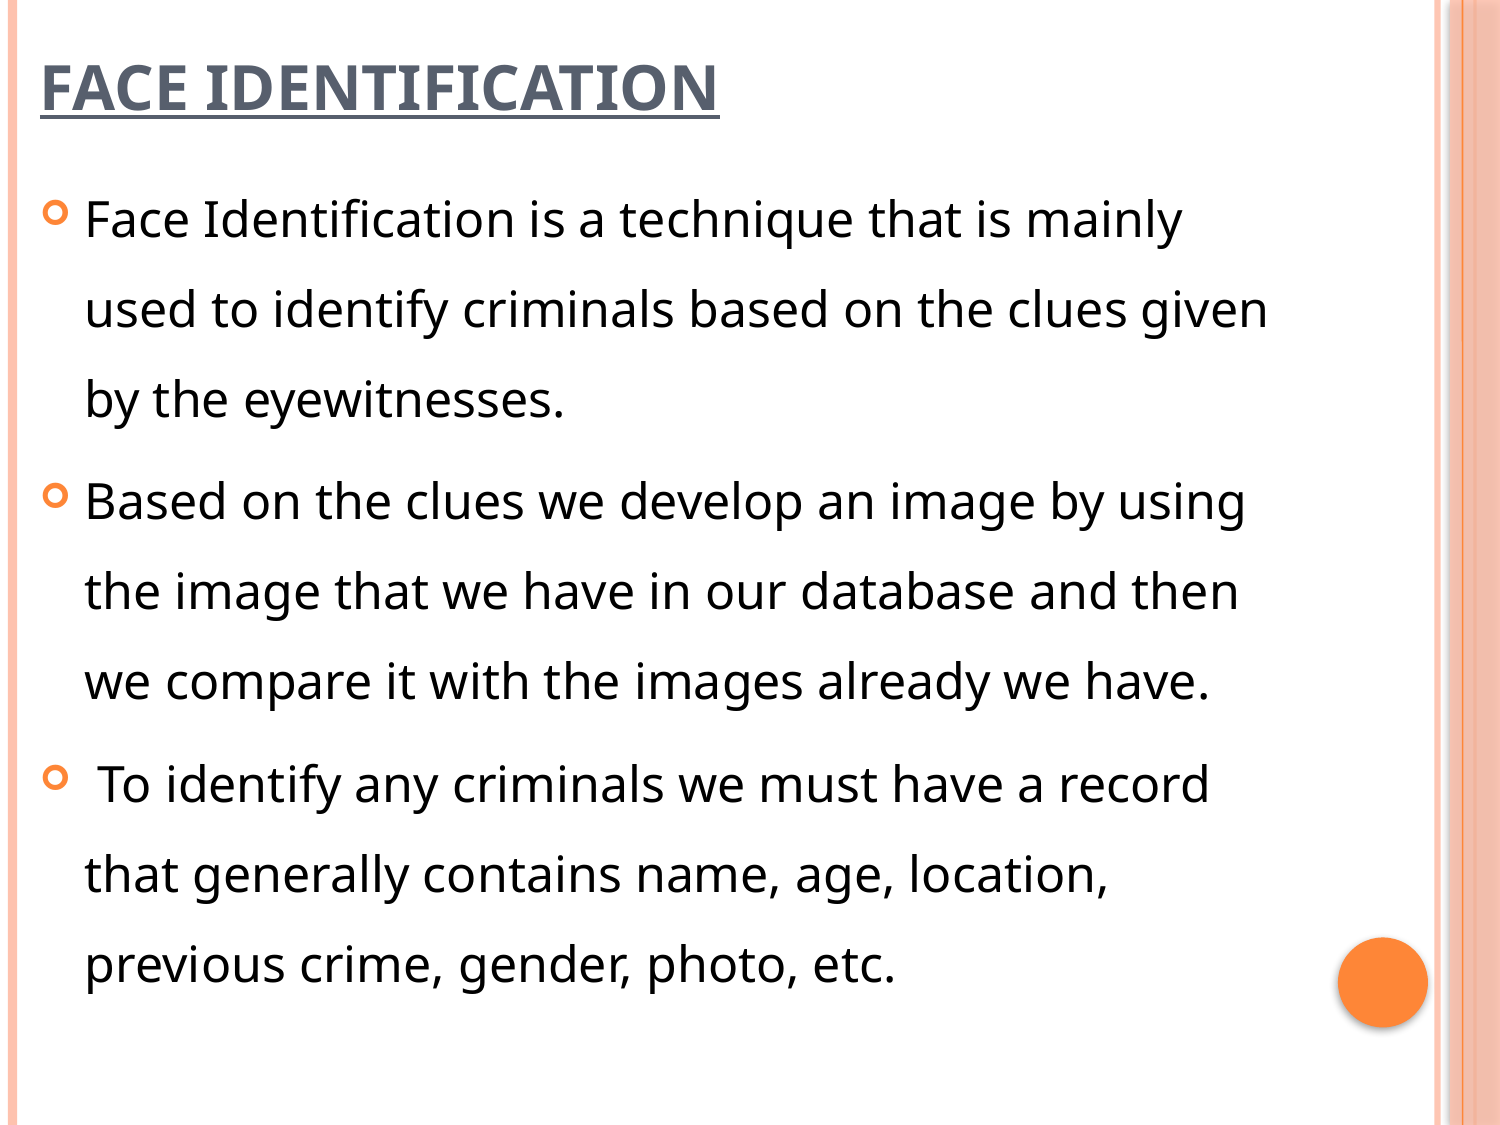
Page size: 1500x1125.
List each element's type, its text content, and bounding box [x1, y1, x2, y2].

title Face Identification [24, 24, 1250, 130]
list Face Identification is a technique that is mainly used to identify criminals based on the clues given by the eyewitnesses. Based on the clues we develop an image by using the image that we have in our database and then we compare it with the images already we have. To identify any criminals we must have a record that generally contains name, age, location, previous crime, gender, photo, etc. [24, 149, 1300, 1062]
